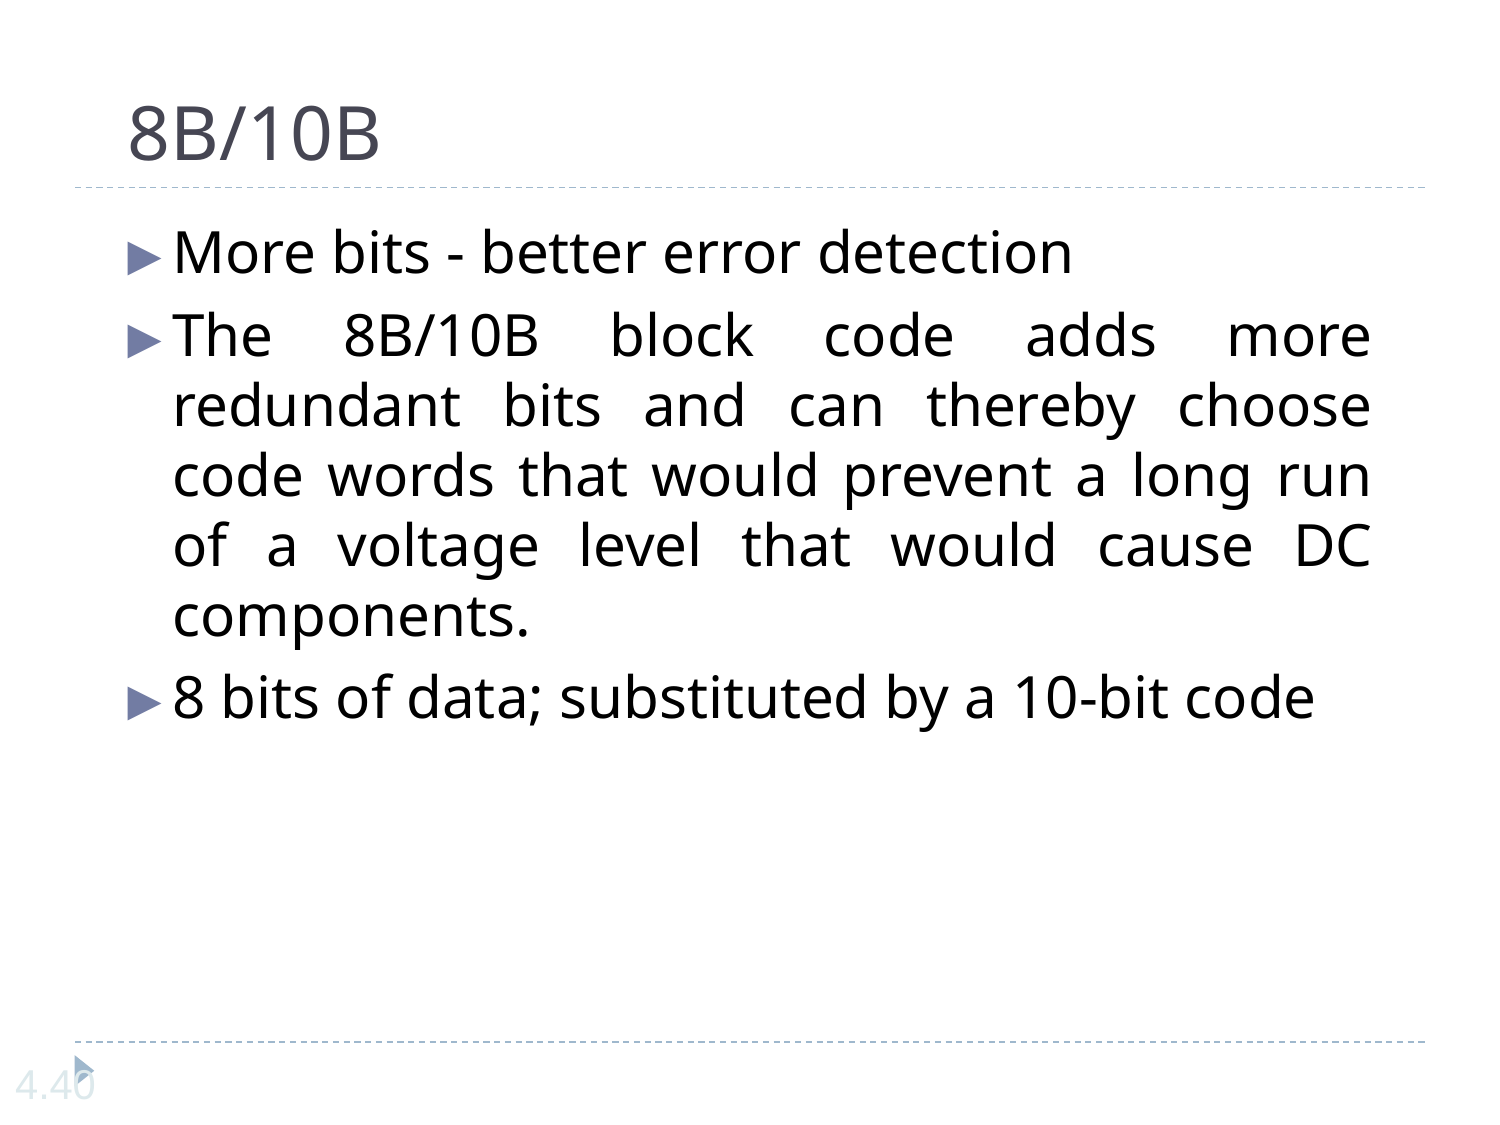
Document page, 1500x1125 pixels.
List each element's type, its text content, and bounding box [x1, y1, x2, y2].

text_box 4.‹#› [0, 1049, 313, 1125]
title 8B/10B [112, 78, 1388, 208]
text_box More bits - better error detection The 8B/10B block code adds more redundant bits and can thereby choose code words that would prevent a long run of a voltage level that would cause DC components. 8 bits of data; substituted by a 10-bit code [112, 208, 1388, 1000]
